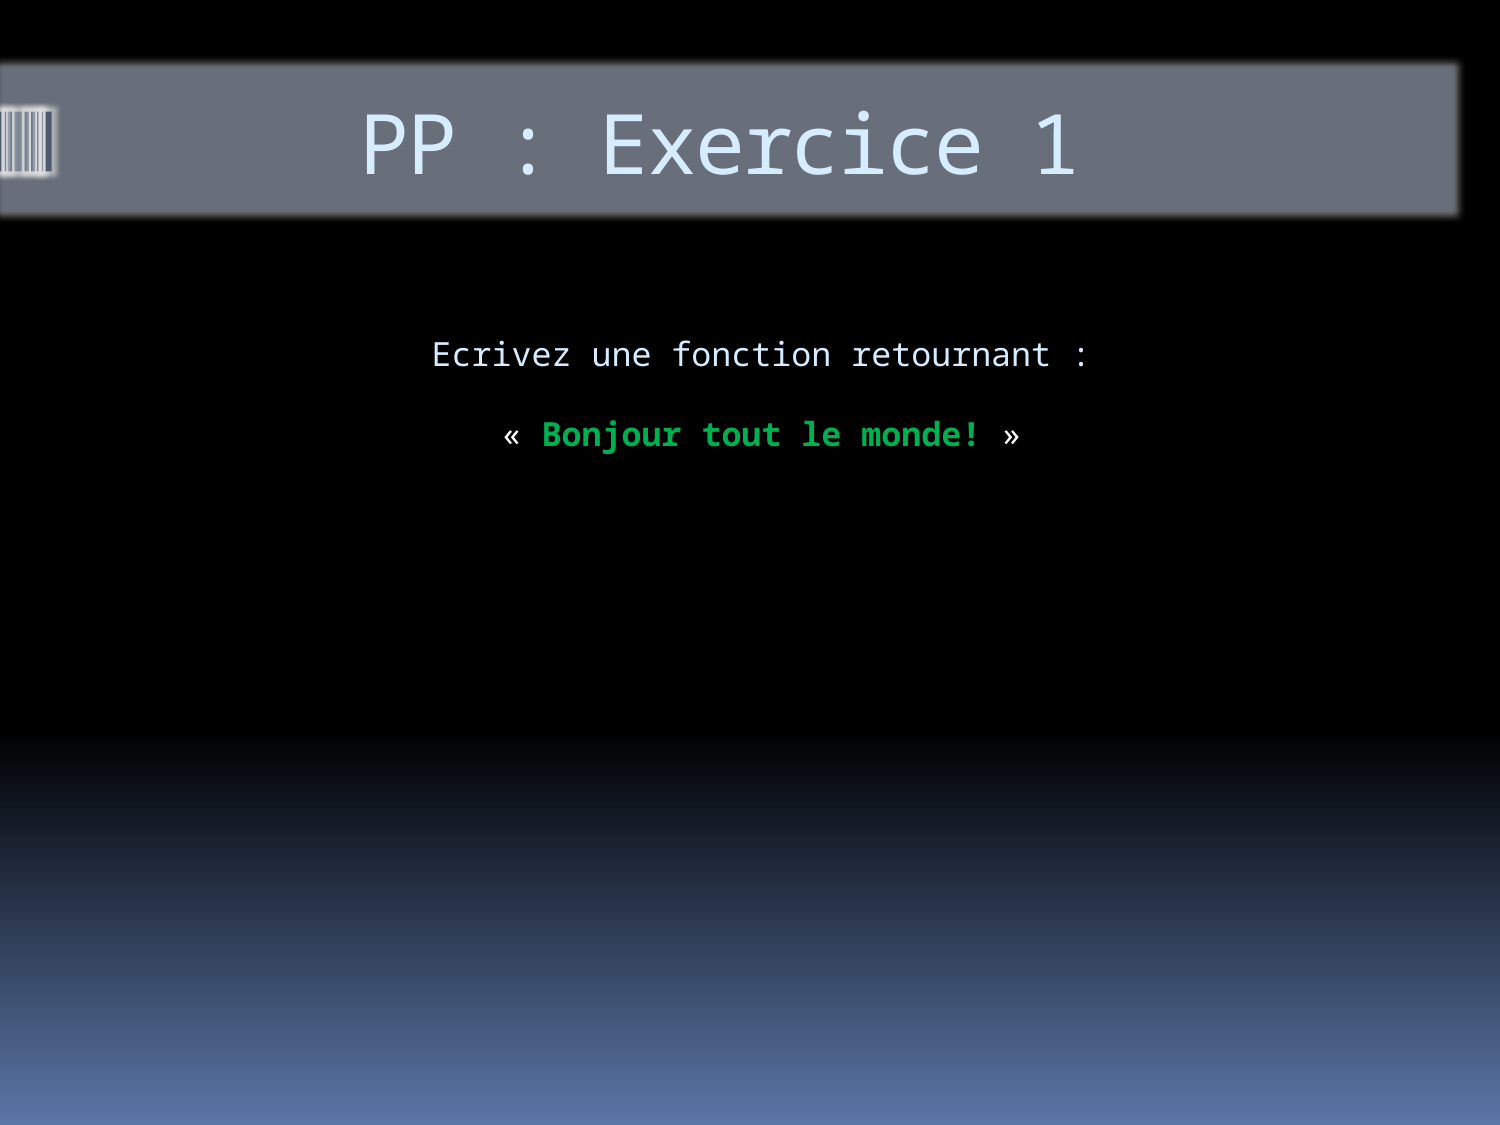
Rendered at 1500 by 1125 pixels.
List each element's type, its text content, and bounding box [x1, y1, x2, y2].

title PP : Exercice 1 [82, 83, 1358, 234]
text_box Ecrivez une fonction retournant : « Bonjour tout le monde! » [70, 286, 1454, 521]
